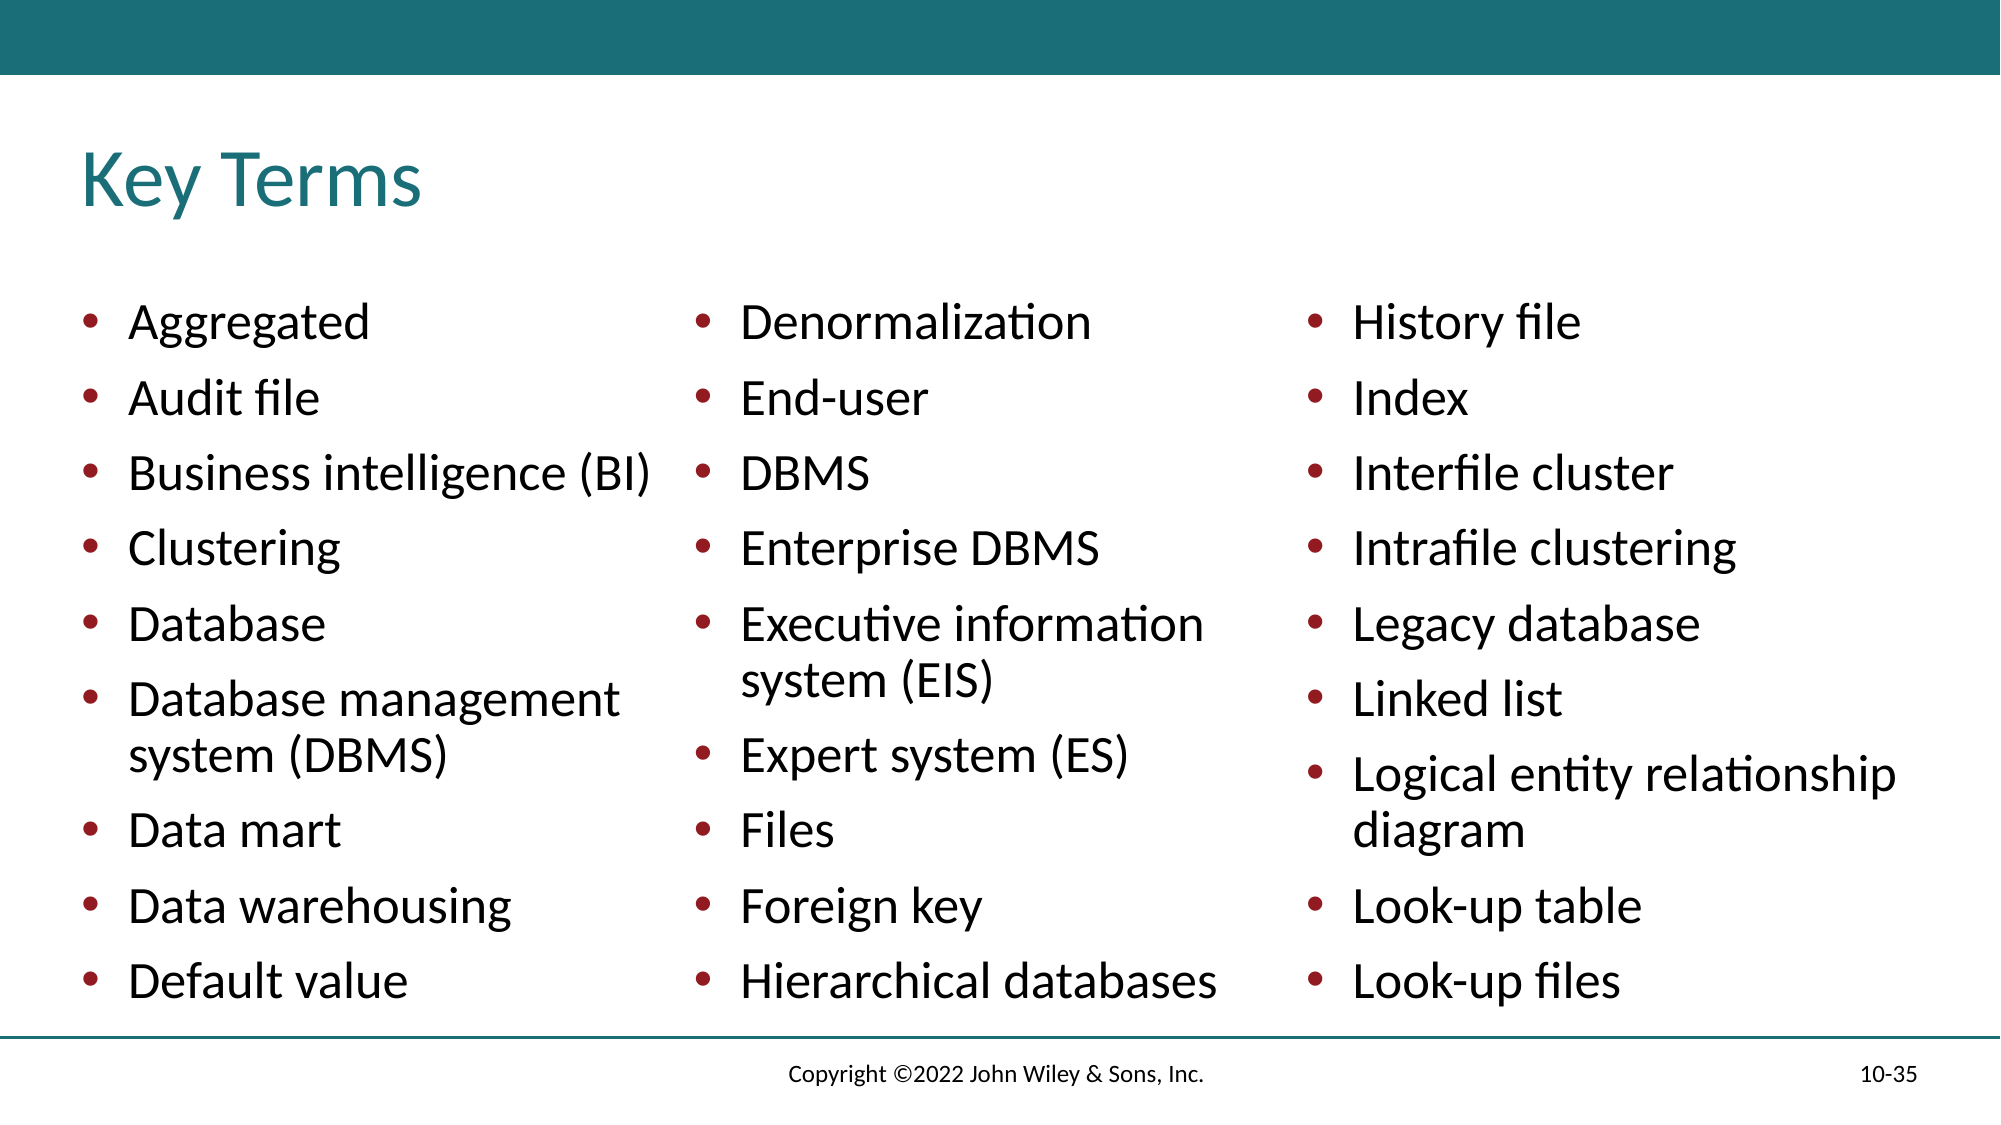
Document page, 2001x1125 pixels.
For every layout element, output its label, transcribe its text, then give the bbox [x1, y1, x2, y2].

list Aggregated Audit file Business intelligence (BI) Clustering Database Database management system (DBMS) Data mart Data warehousing Default value Denormalization End-user DBMS Enterprise DBMS Executive information system (EIS) Expert system (ES) Files Foreign key Hierarchical databases History file Index Interfile cluster Intrafile clustering Legacy database Linked list Logical entity relationship diagram Look-up table Look-up files [66, 287, 1934, 1025]
slide_number 10-35 [1412, 1042, 1934, 1103]
footer Copyright ©2022 John Wiley & Sons, Inc. [662, 1042, 1338, 1103]
title Key Terms [66, 127, 1934, 287]
